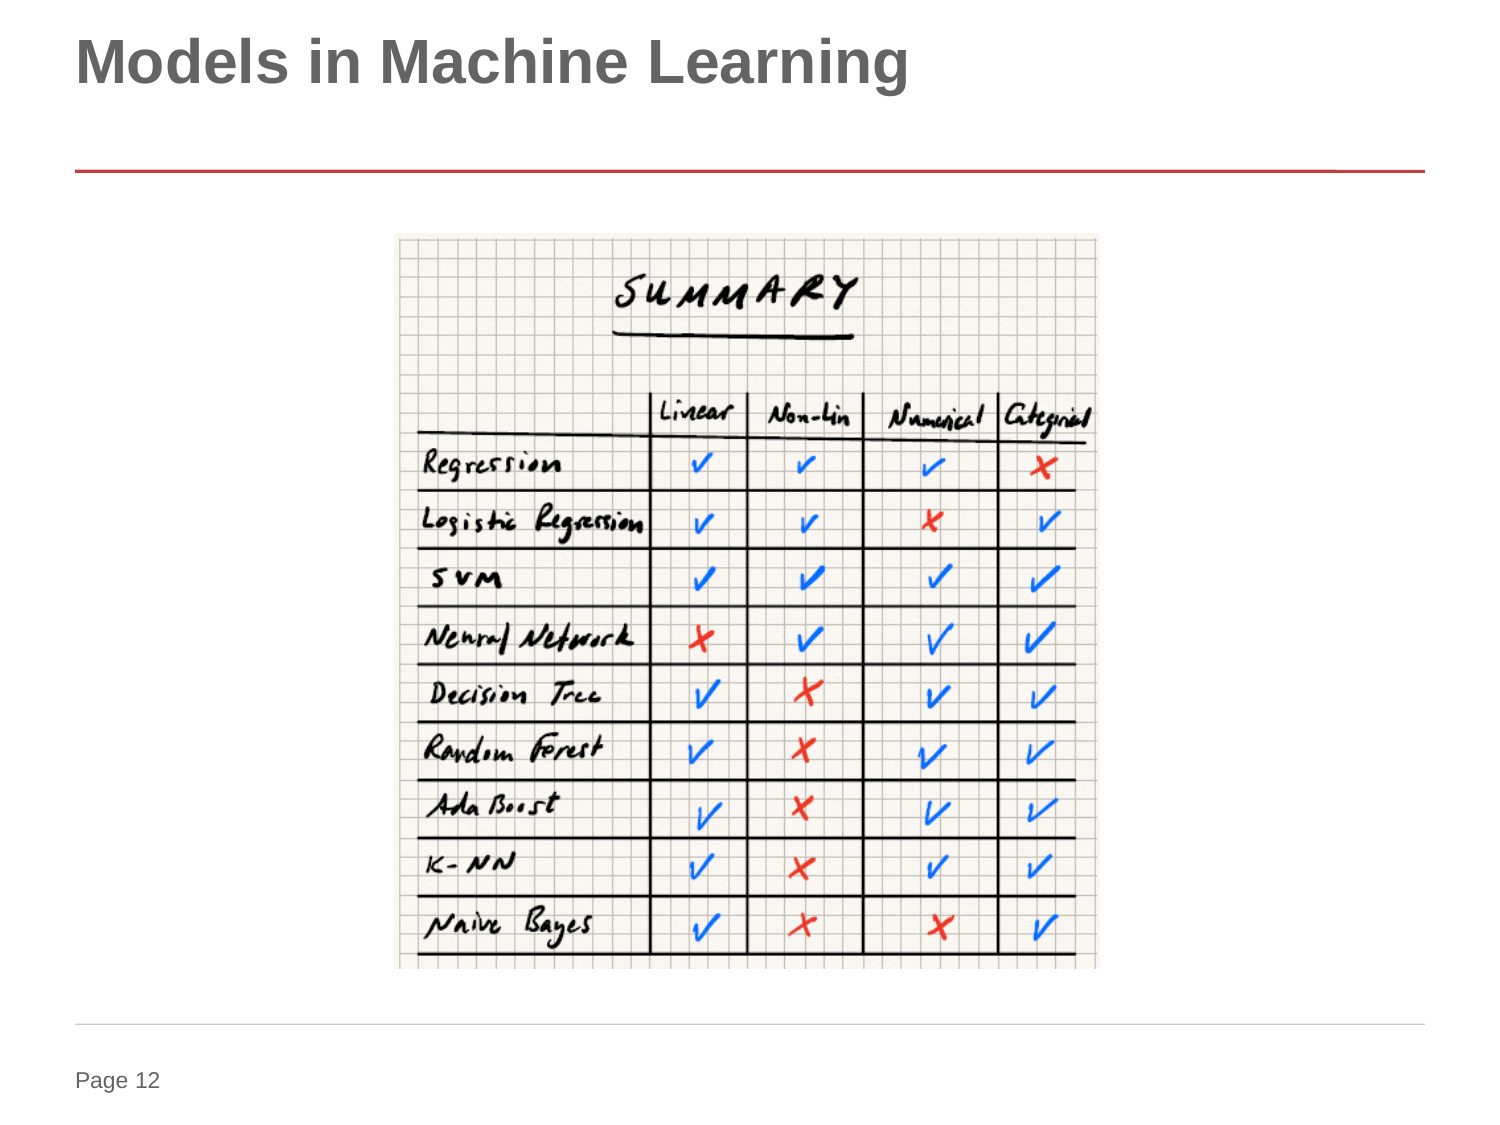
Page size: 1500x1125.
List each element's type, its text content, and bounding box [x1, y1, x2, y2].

title Models in Machine Learning [75, 33, 1426, 175]
picture [394, 233, 1100, 970]
list [75, 233, 1425, 1005]
